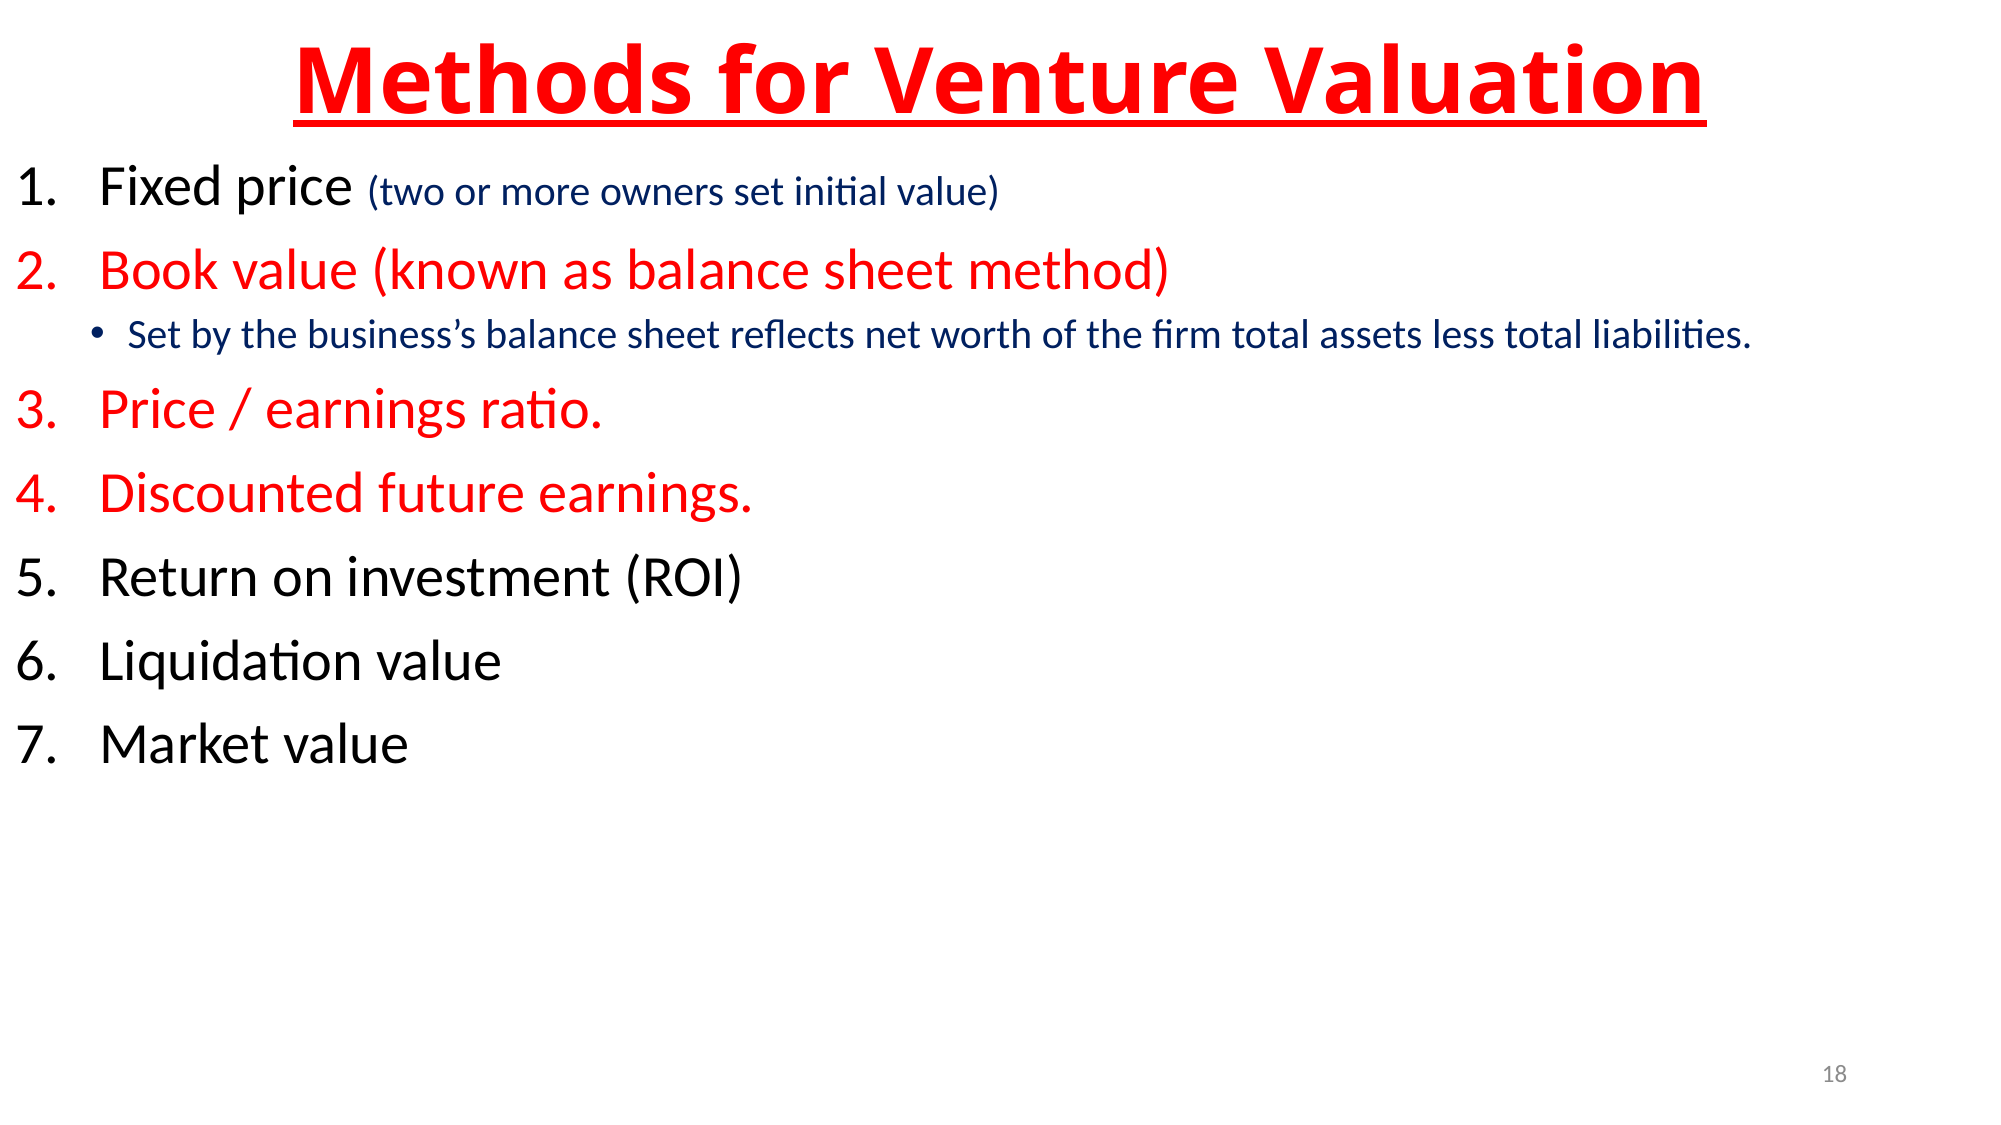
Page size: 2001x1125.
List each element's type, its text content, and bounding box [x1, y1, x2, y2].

title Methods for Venture Valuation [137, 19, 1863, 147]
slide_number 18 [1412, 1042, 1863, 1103]
list Fixed price (two or more owners set initial value) Book value (known as balance sheet method) Set by the business’s balance sheet reflects net worth of the firm total assets less total liabilities. Price / earnings ratio. Discounted future earnings. Return on investment (ROI) Liquidation value Market value [0, 147, 2000, 1125]
